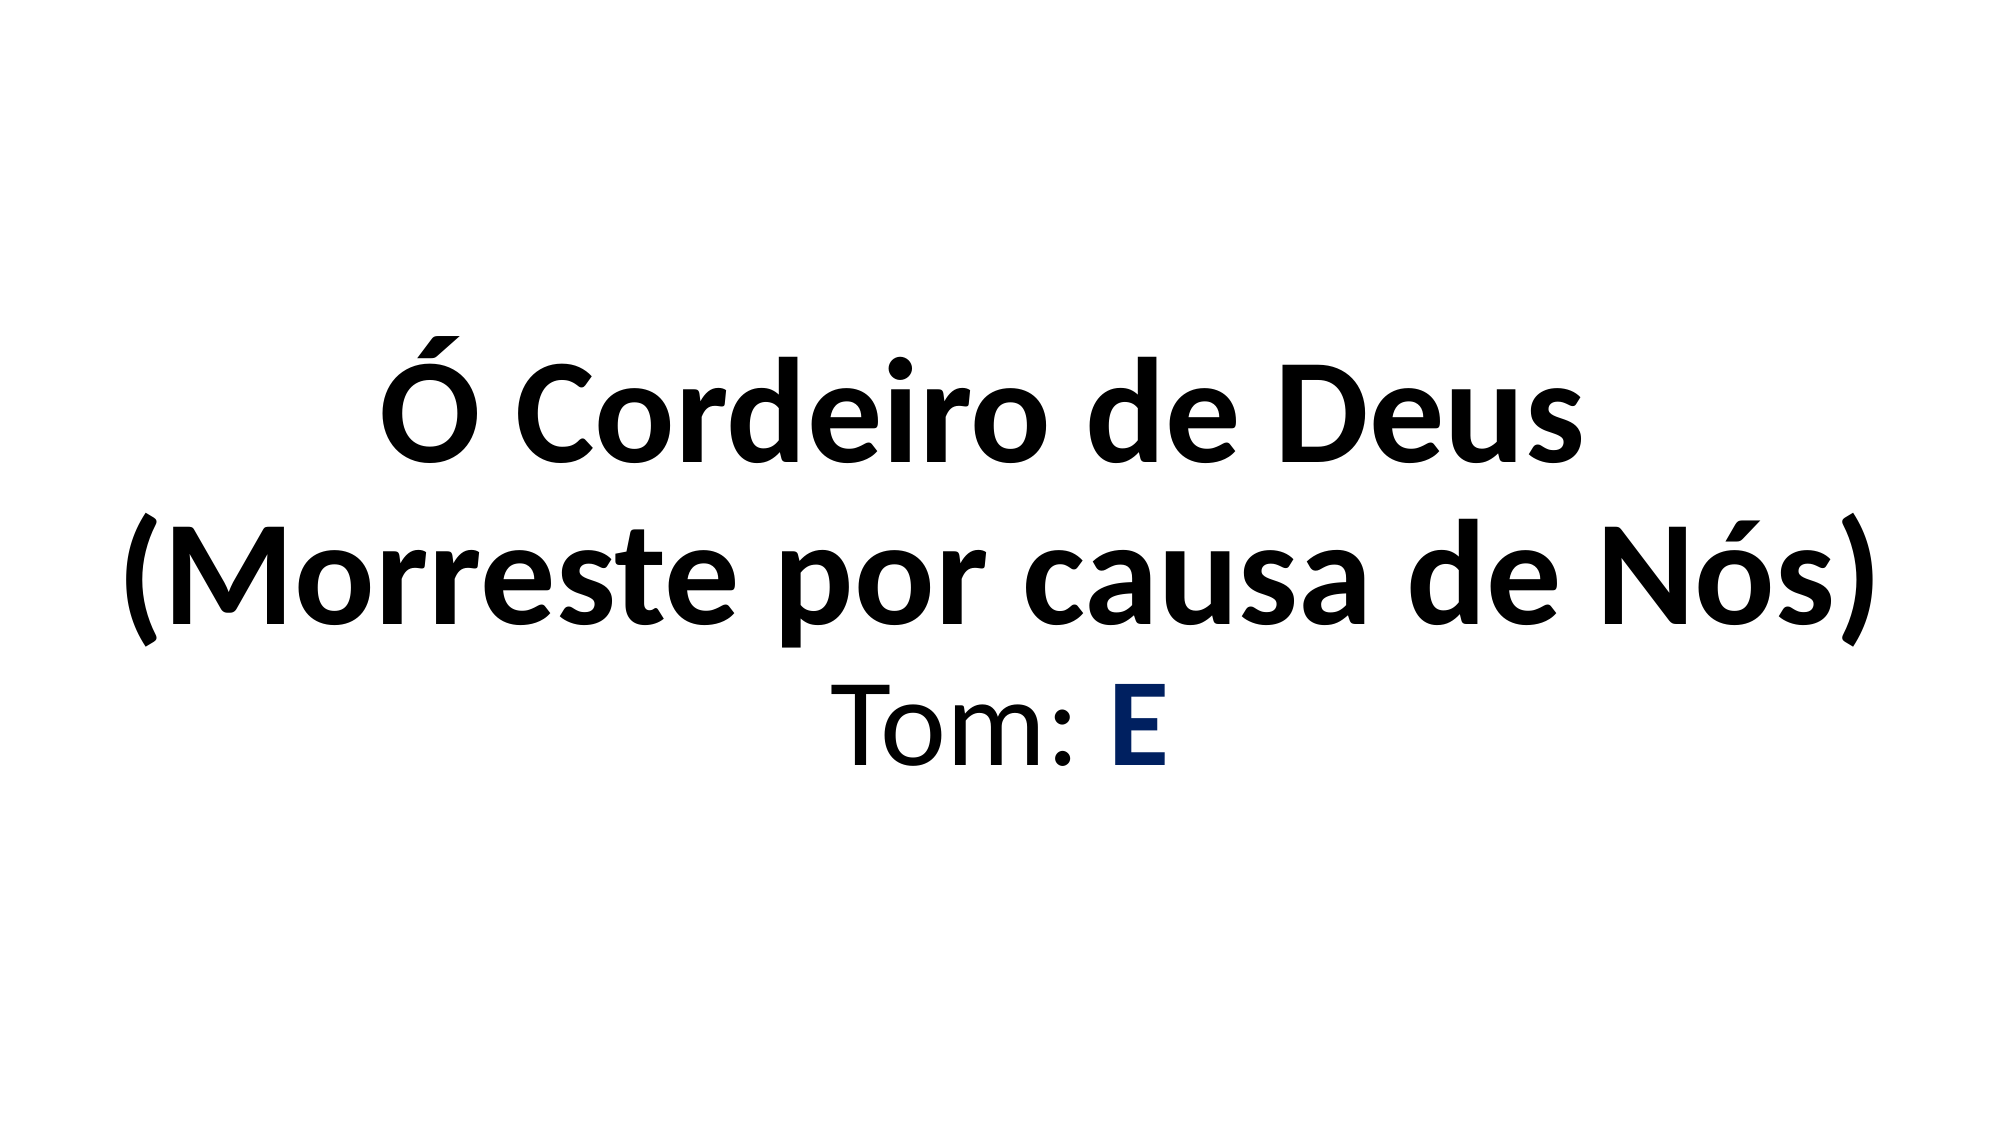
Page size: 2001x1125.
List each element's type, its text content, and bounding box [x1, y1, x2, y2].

title Ó Cordeiro de Deus (Morreste por causa de Nós) Tom: E [0, 0, 2000, 1125]
